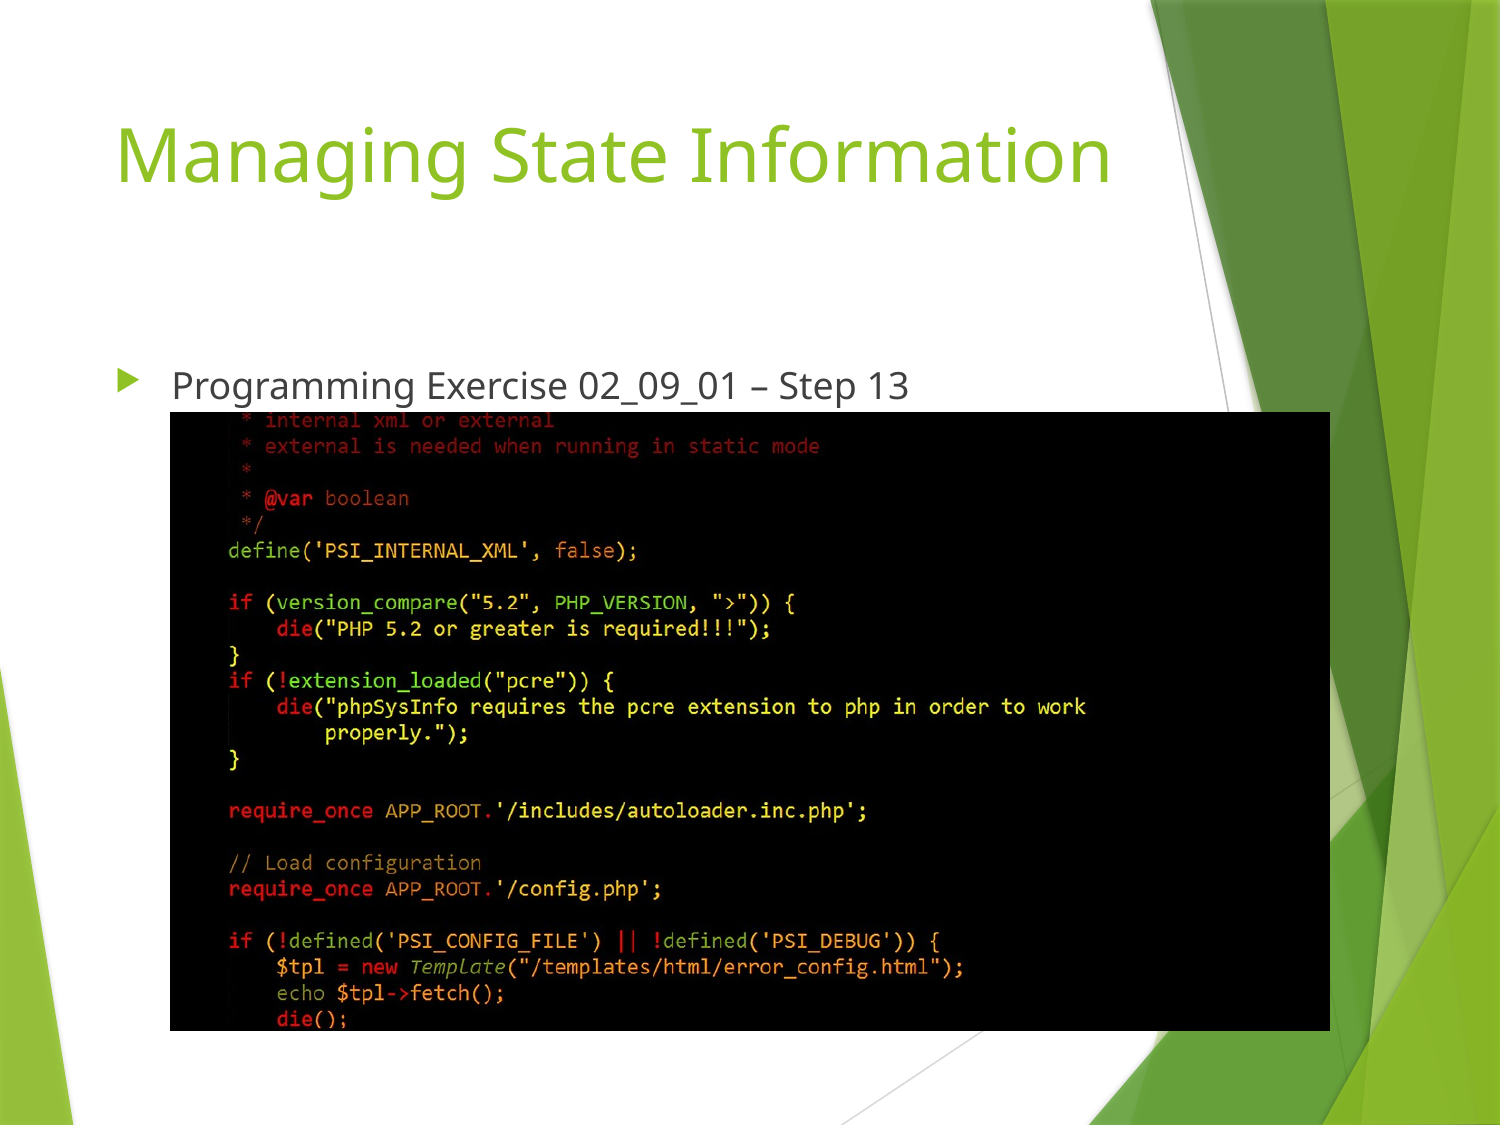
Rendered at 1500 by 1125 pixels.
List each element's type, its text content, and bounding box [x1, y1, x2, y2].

list Programming Exercise 02_09_01 – Step 13 Using Session Variables to Save State [99, 354, 1142, 992]
picture [169, 412, 1331, 1032]
title Managing State Information [99, 99, 1142, 317]
